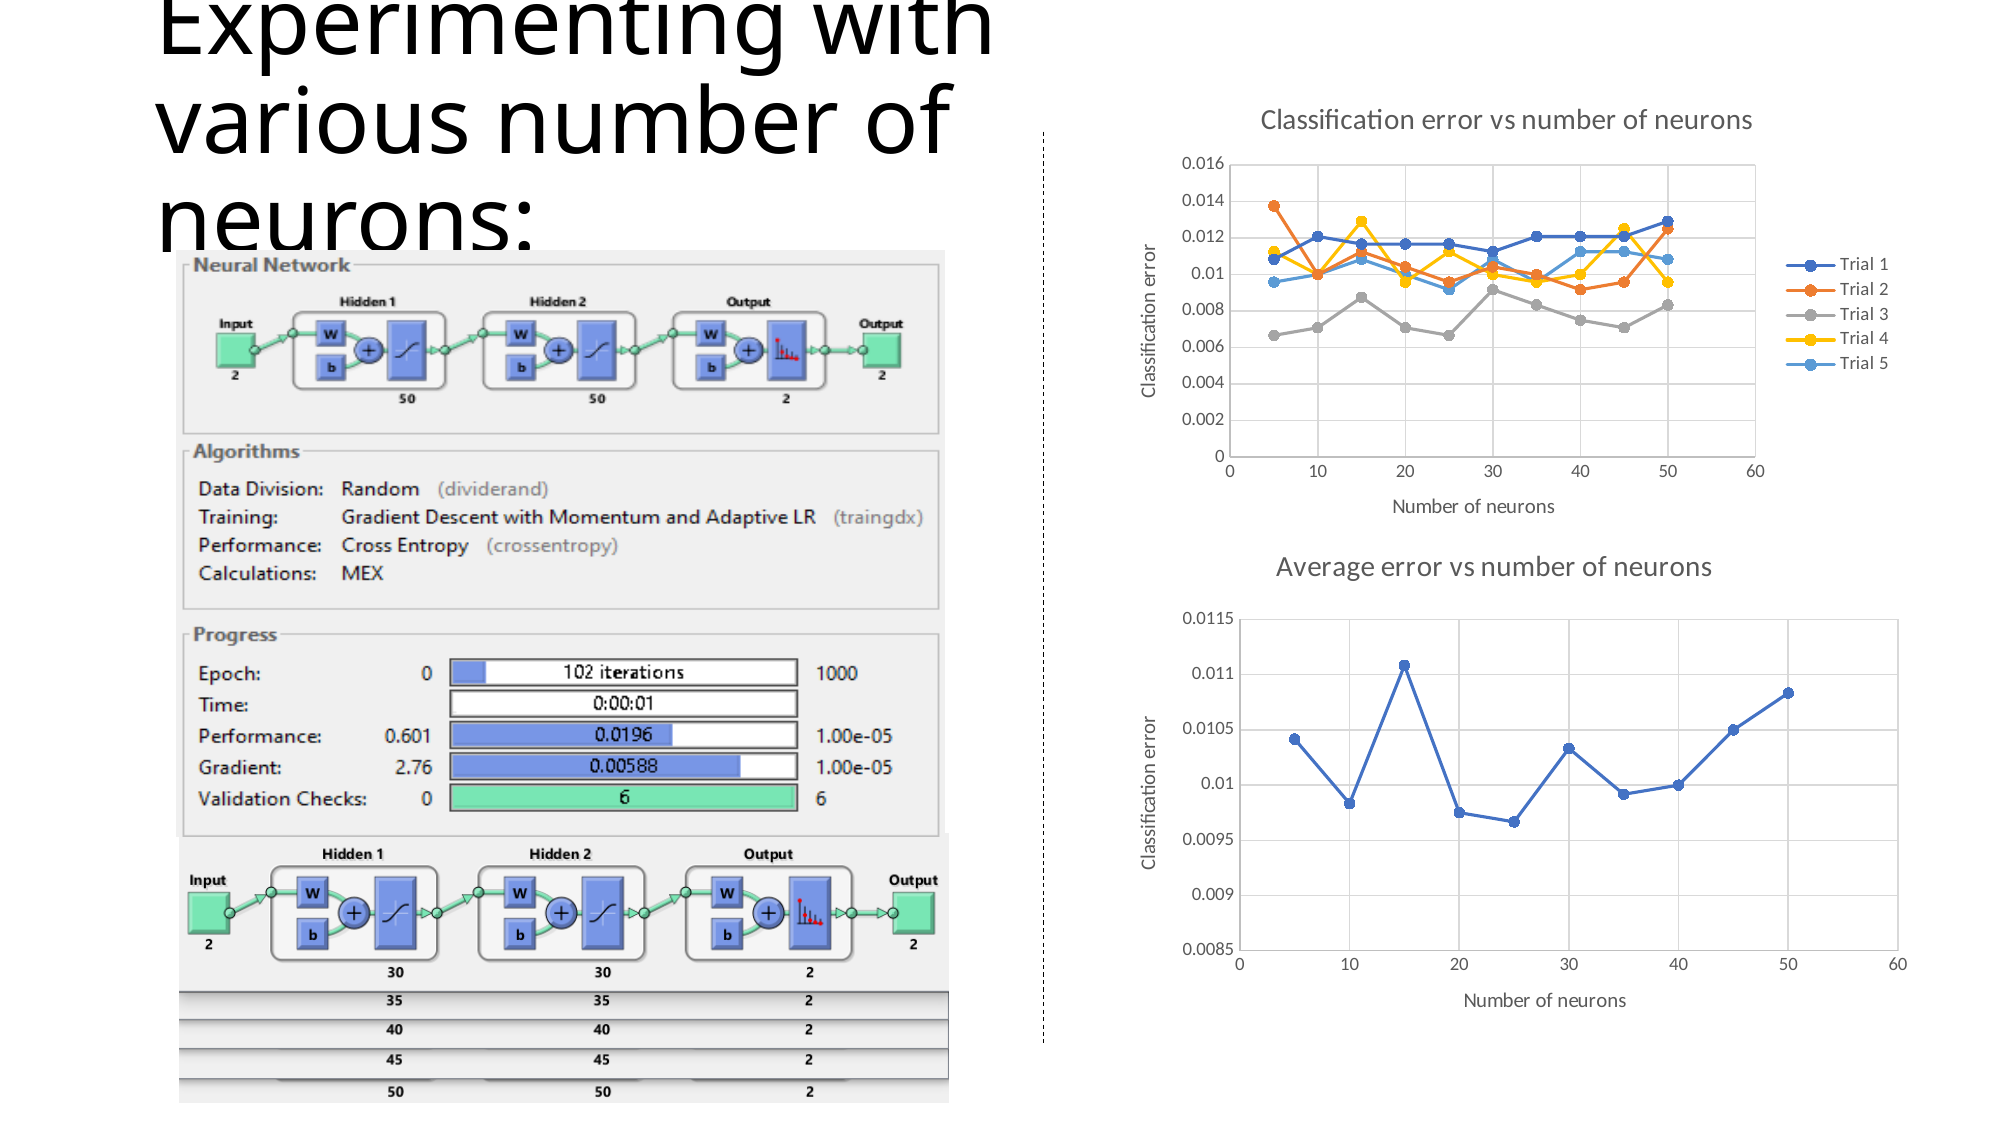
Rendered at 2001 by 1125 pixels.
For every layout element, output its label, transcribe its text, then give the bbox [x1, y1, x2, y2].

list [179, 833, 949, 1103]
picture [176, 250, 945, 837]
title Experimenting with various number of neurons: [140, 14, 1193, 233]
chart [1106, 81, 1924, 1044]
